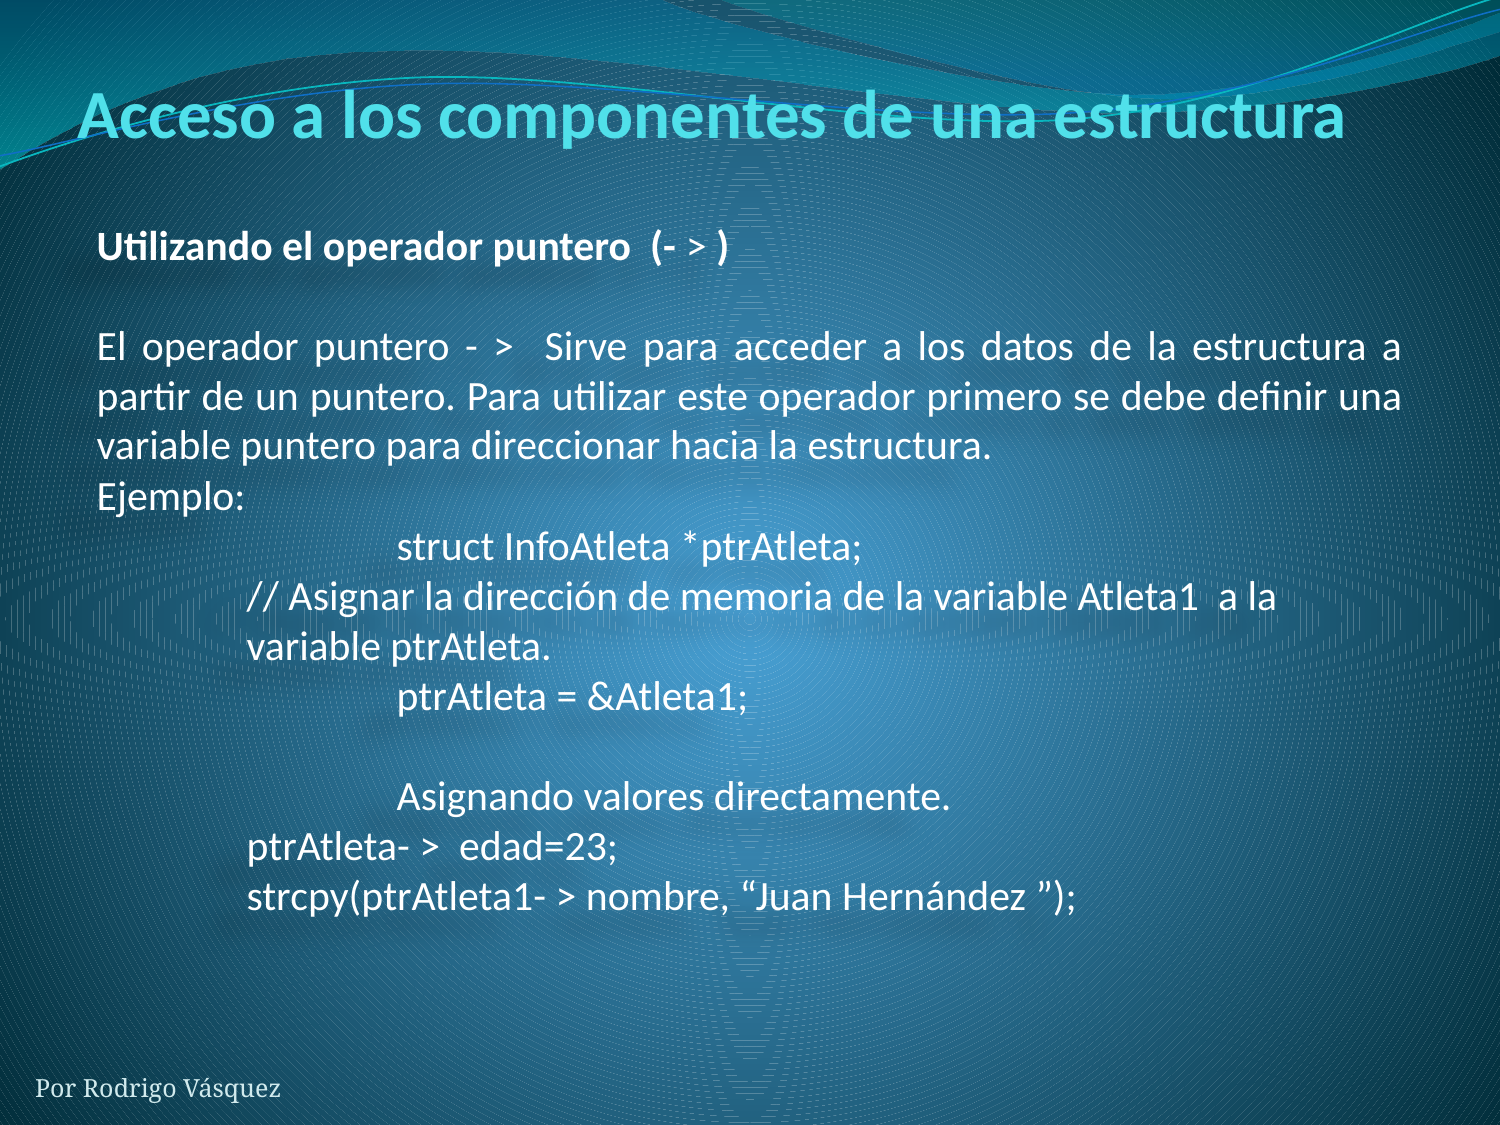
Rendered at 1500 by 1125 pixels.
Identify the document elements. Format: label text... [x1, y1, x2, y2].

footer Por Rodrigo Vásquez [35, 1042, 586, 1103]
text_box Utilizando el operador puntero (- > ) El operador puntero - > Sirve para acceder a los datos de la estructura a partir de un puntero. Para utilizar este operador primero se debe definir una variable puntero para direccionar hacia la estructura. Ejemplo: struct InfoAtleta *ptrAtleta; // Asignar la dirección de memoria de la variable Atleta1 a la variable ptrAtleta. ptrAtleta = &Atleta1; Asignando valores directamente. ptrAtleta- > edad=23; strcpy(ptrAtleta1- > nombre, “Juan Hernández ”); [81, 210, 1418, 976]
title Acceso a los componentes de una estructura [70, 46, 1359, 153]
